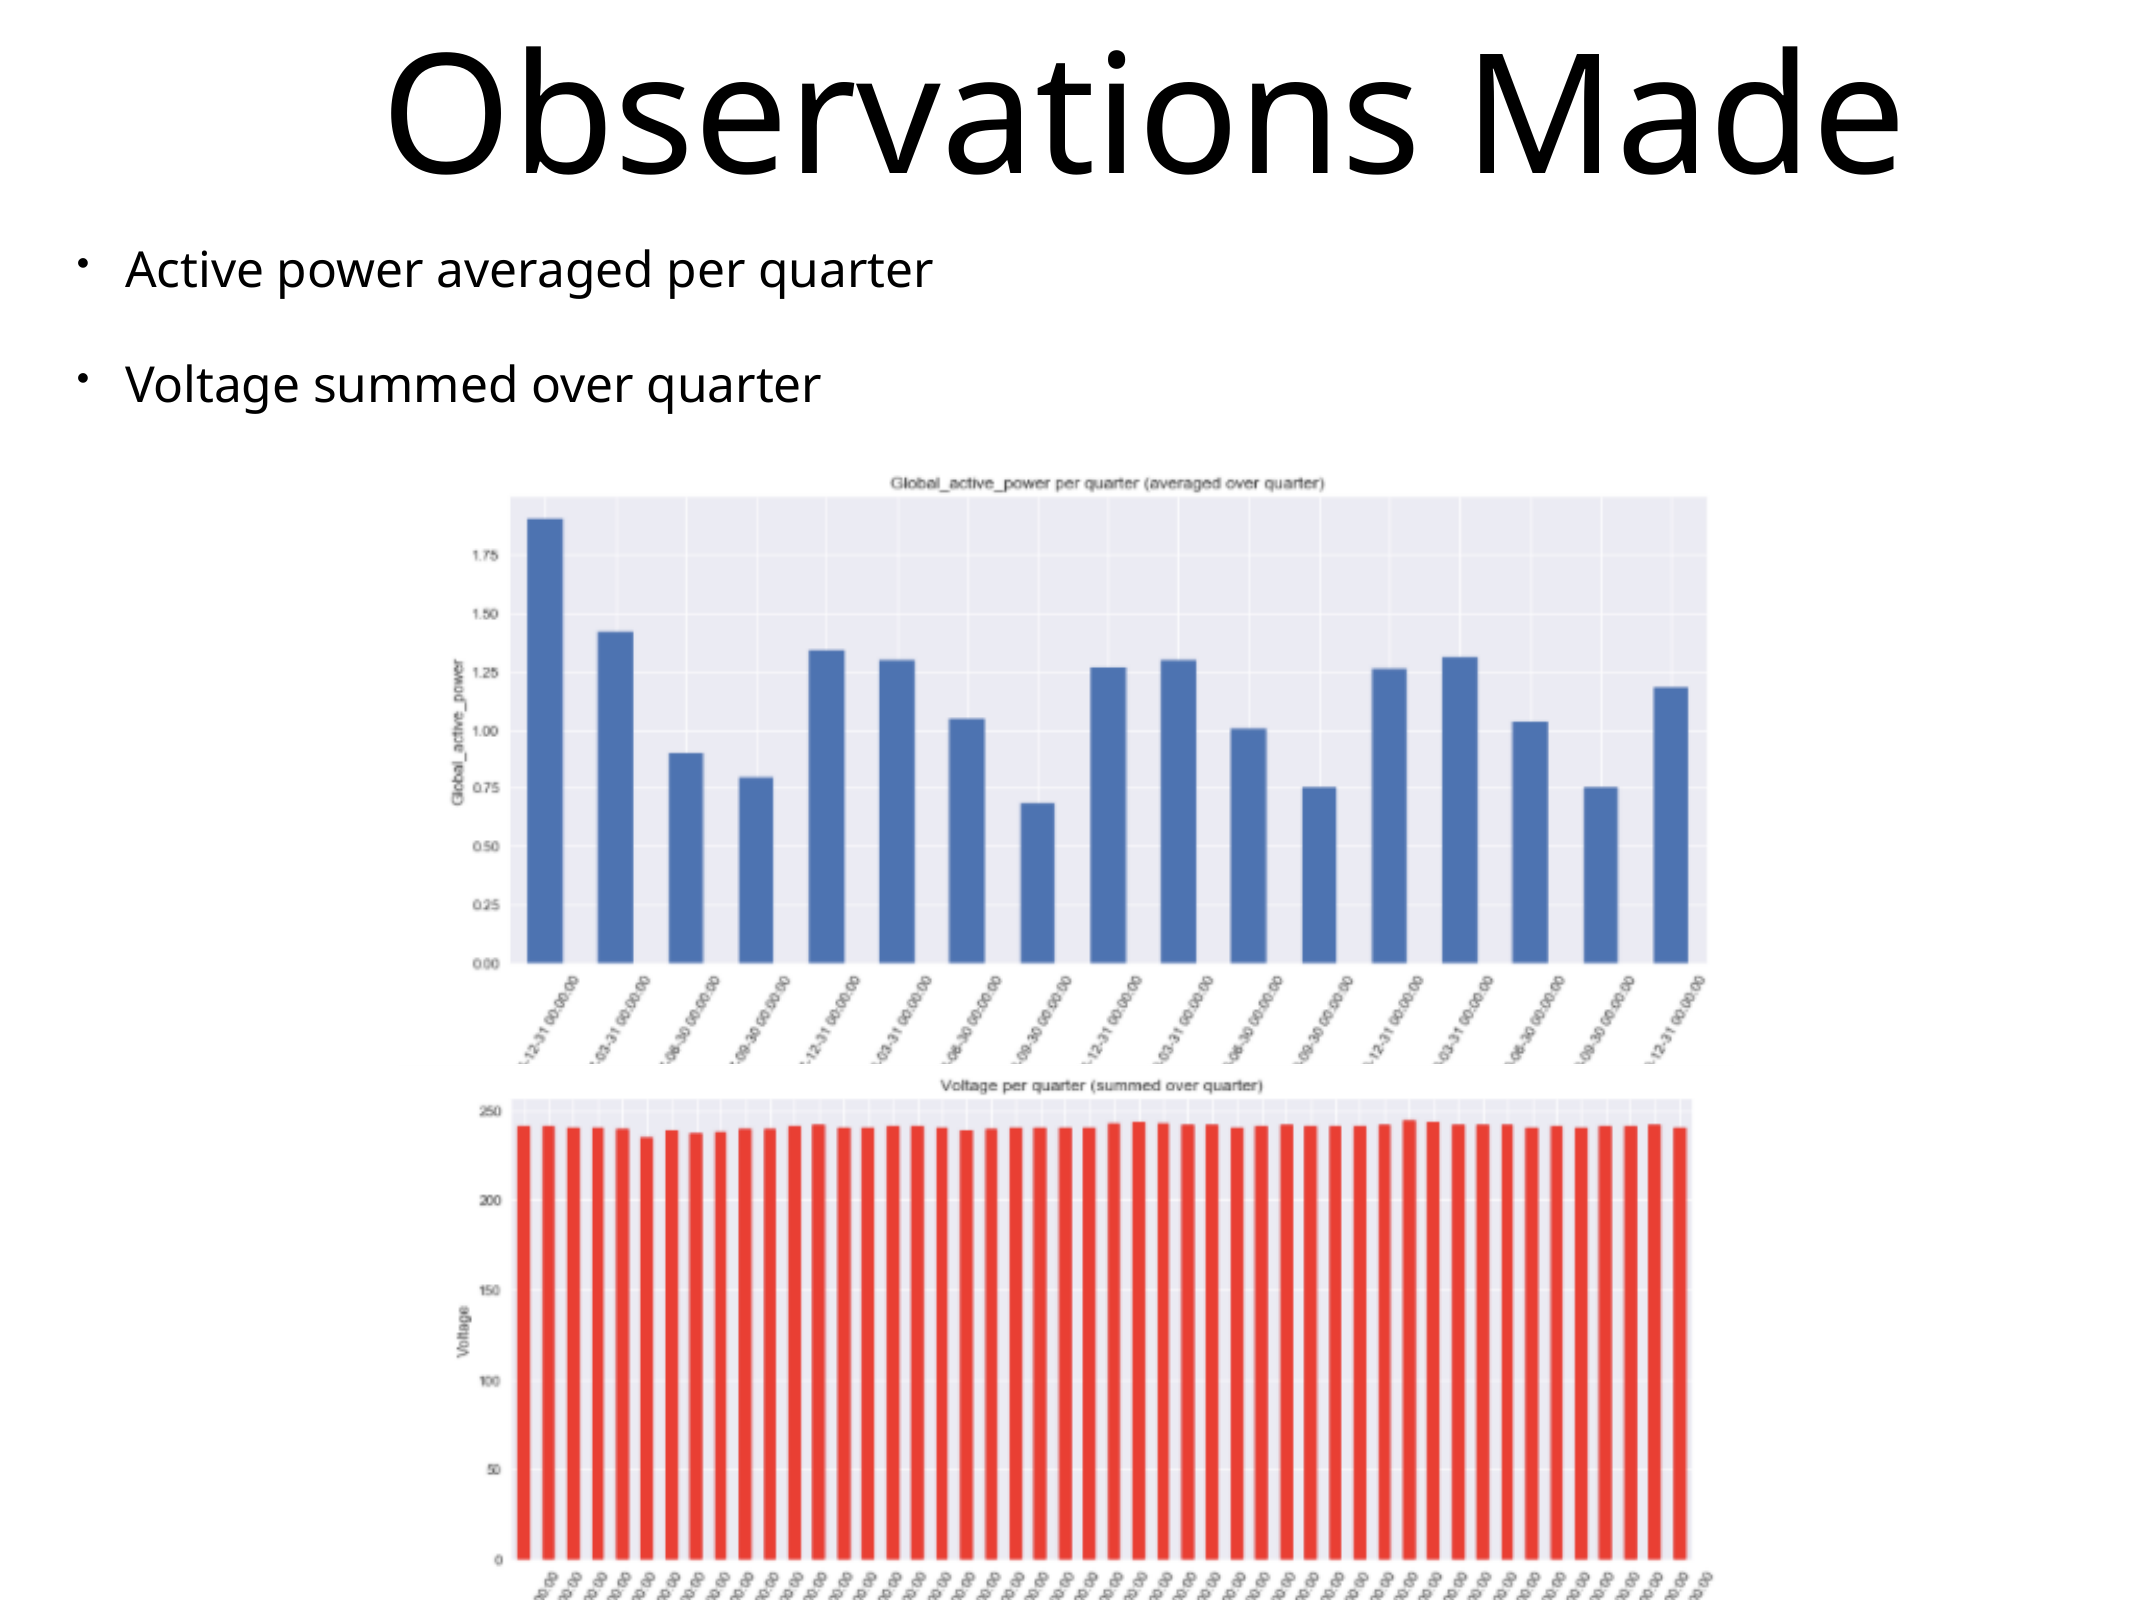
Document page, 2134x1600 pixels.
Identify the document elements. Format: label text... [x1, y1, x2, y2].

picture [388, 474, 1745, 1600]
list Active power averaged per quarter Voltage summed over quarter [68, 226, 1080, 425]
title Observations Made [233, 0, 2056, 285]
